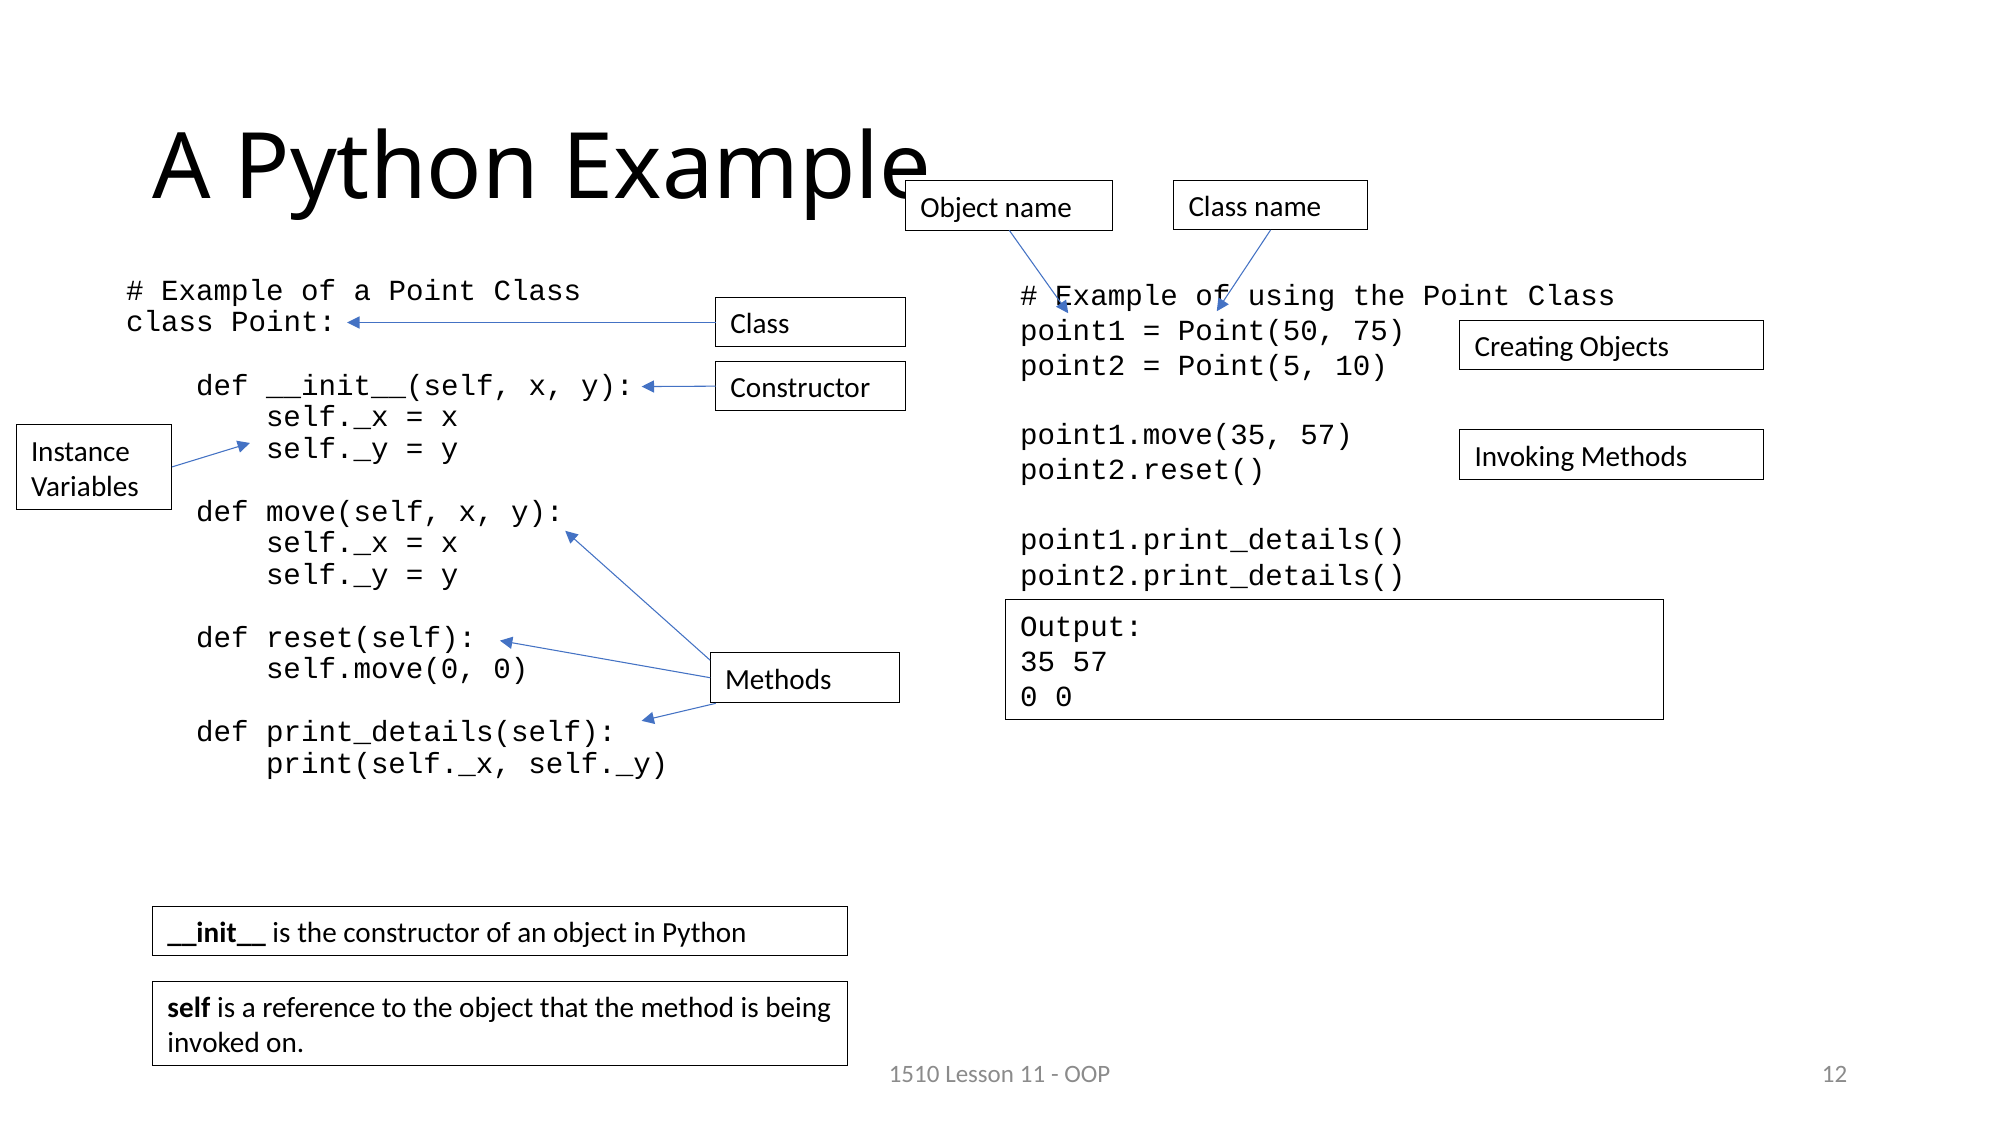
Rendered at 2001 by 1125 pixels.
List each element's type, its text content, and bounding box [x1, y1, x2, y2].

text_box Methods [710, 652, 900, 703]
text_box self is a reference to the object that the method is being invoked on. [152, 981, 848, 1066]
text_box Class [715, 297, 906, 347]
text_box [499, 640, 711, 679]
text_box __init__ is the constructor of an object in Python [152, 906, 848, 956]
text_box # Example of using the Point Class point1 = Point(50, 75) point2 = Point(5, 10) point1.move(35, 57) point2.reset() point1.print_details() point2.print_details() [1005, 268, 1664, 599]
text_box Invoking Methods [1459, 429, 1764, 480]
footer 1510 Lesson 11 - OOP [662, 1042, 1338, 1103]
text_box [641, 703, 716, 721]
text_box Class name [1173, 180, 1368, 230]
slide_number 12 [1412, 1042, 1863, 1103]
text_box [1216, 230, 1271, 312]
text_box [171, 442, 250, 468]
text_box Constructor [715, 361, 906, 411]
title A Python Example [137, 59, 1863, 278]
list # Example of a Point Class class Point: def __init__(self, x, y): self._x = x self._y = y def move(self, x, y): self._x = x self._y = y def reset(self): self.move(0, 0) def print_details(self): print(self._x, self._y) [111, 267, 728, 932]
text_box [1009, 230, 1069, 314]
text_box Instance Variables [16, 424, 172, 510]
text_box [565, 530, 711, 640]
text_box Object name [905, 180, 1113, 231]
text_box Creating Objects [1459, 320, 1764, 370]
text_box Output: 35 57 0 0 [1005, 599, 1664, 720]
